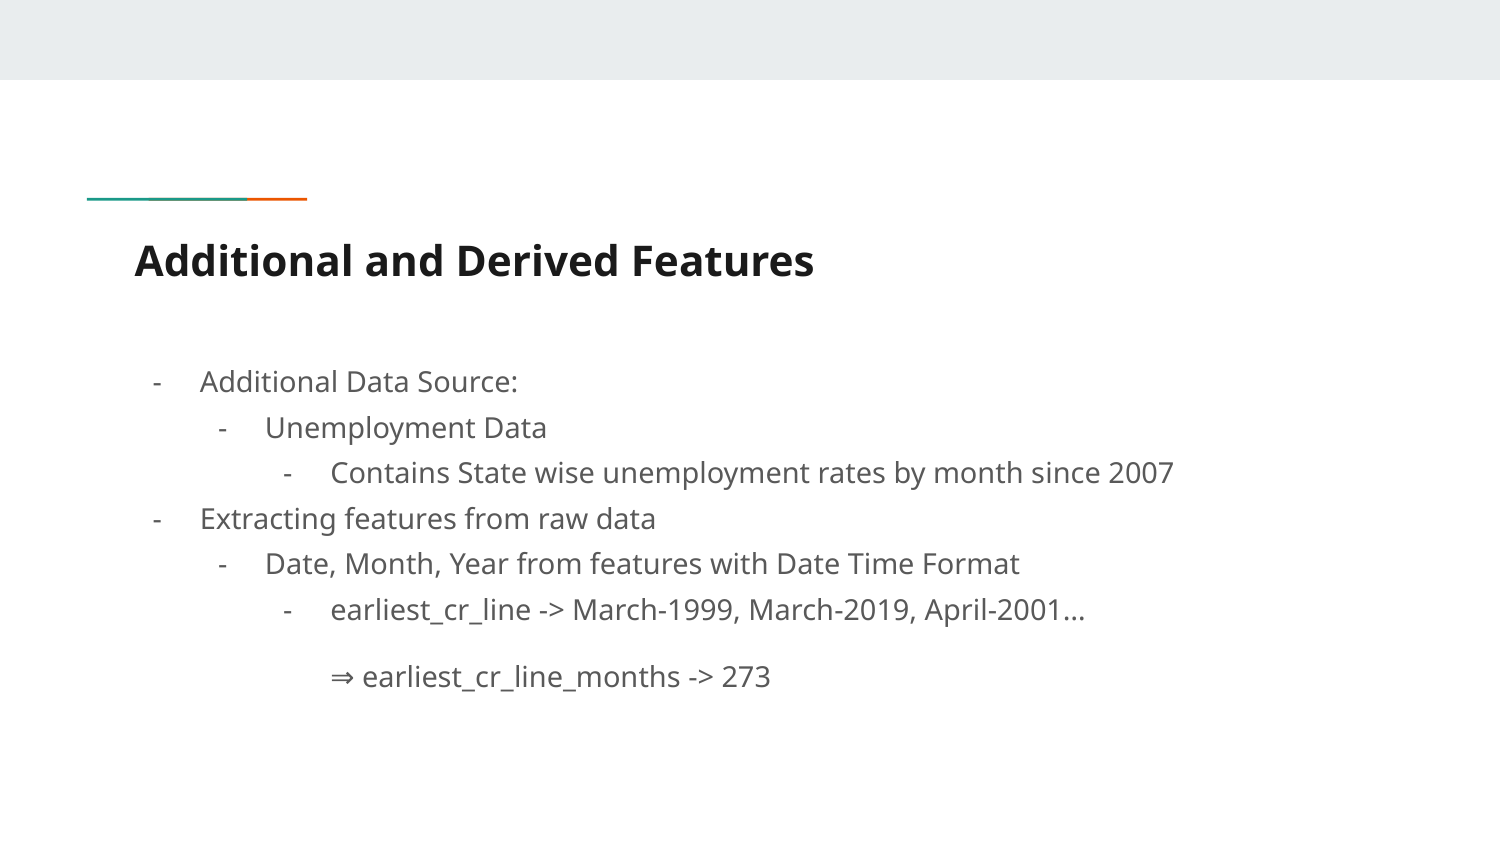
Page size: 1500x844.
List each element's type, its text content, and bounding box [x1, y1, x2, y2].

title Additional and Derived Features [119, 216, 1381, 305]
list Additional Data Source: Unemployment Data Contains State wise unemployment rates by month since 2007 Extracting features from raw data Date, Month, Year from features with Date Time Format earliest_cr_line -> March-1999, March-2019, April-2001… ⇒ earliest_cr_line_months -> 273 [119, 341, 1381, 712]
